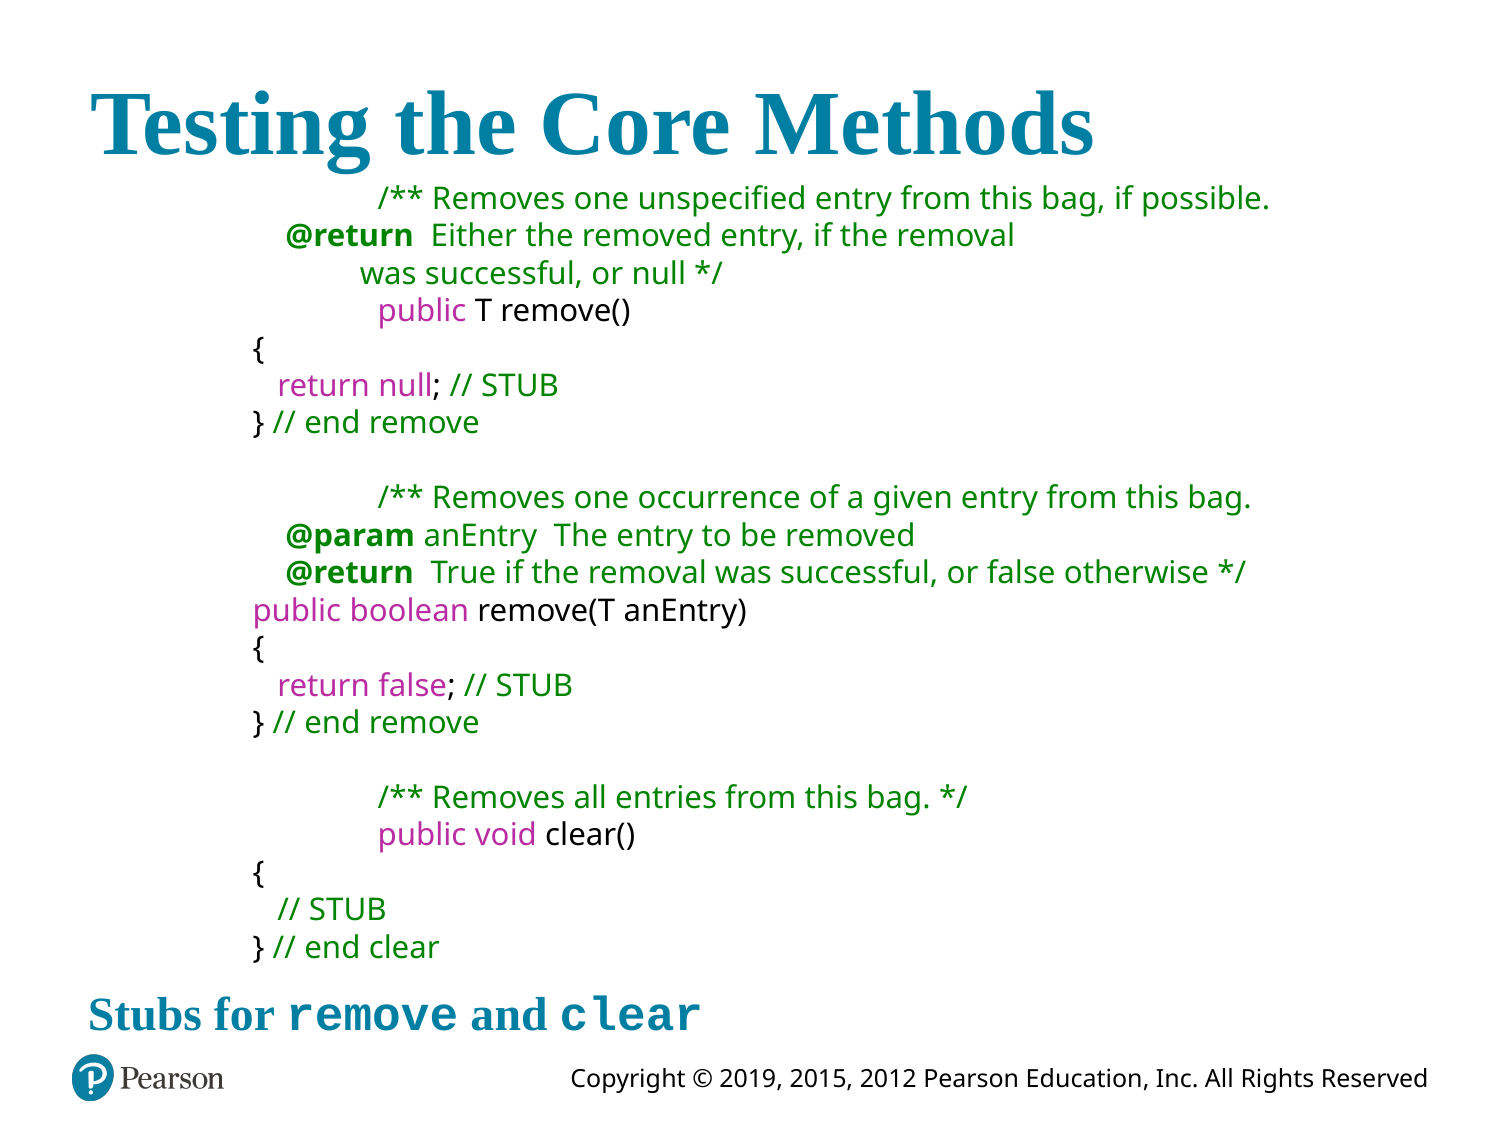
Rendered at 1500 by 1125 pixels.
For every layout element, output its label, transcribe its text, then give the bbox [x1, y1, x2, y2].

picture [98, 1056, 224, 1101]
picture [80, 1063, 106, 1088]
picture [72, 1087, 83, 1101]
text_box /** Removes one unspecified entry from this bag, if possible. @return Either the removed entry, if the removal was successful, or null */ public T remove() { return null; // STUB } // end remove /** Removes one occurrence of a given entry from this bag. @param anEntry The entry to be removed @return True if the removal was successful, or false otherwise */ public boolean remove(T anEntry) { return false; // STUB } // end remove /** Removes all entries from this bag. */ public void clear() { // STUB } // end clear [220, 170, 1280, 972]
picture [72, 1056, 83, 1070]
list Stubs for remove and clear [72, 966, 1424, 1056]
title Testing the Core Methods [74, 36, 1426, 189]
